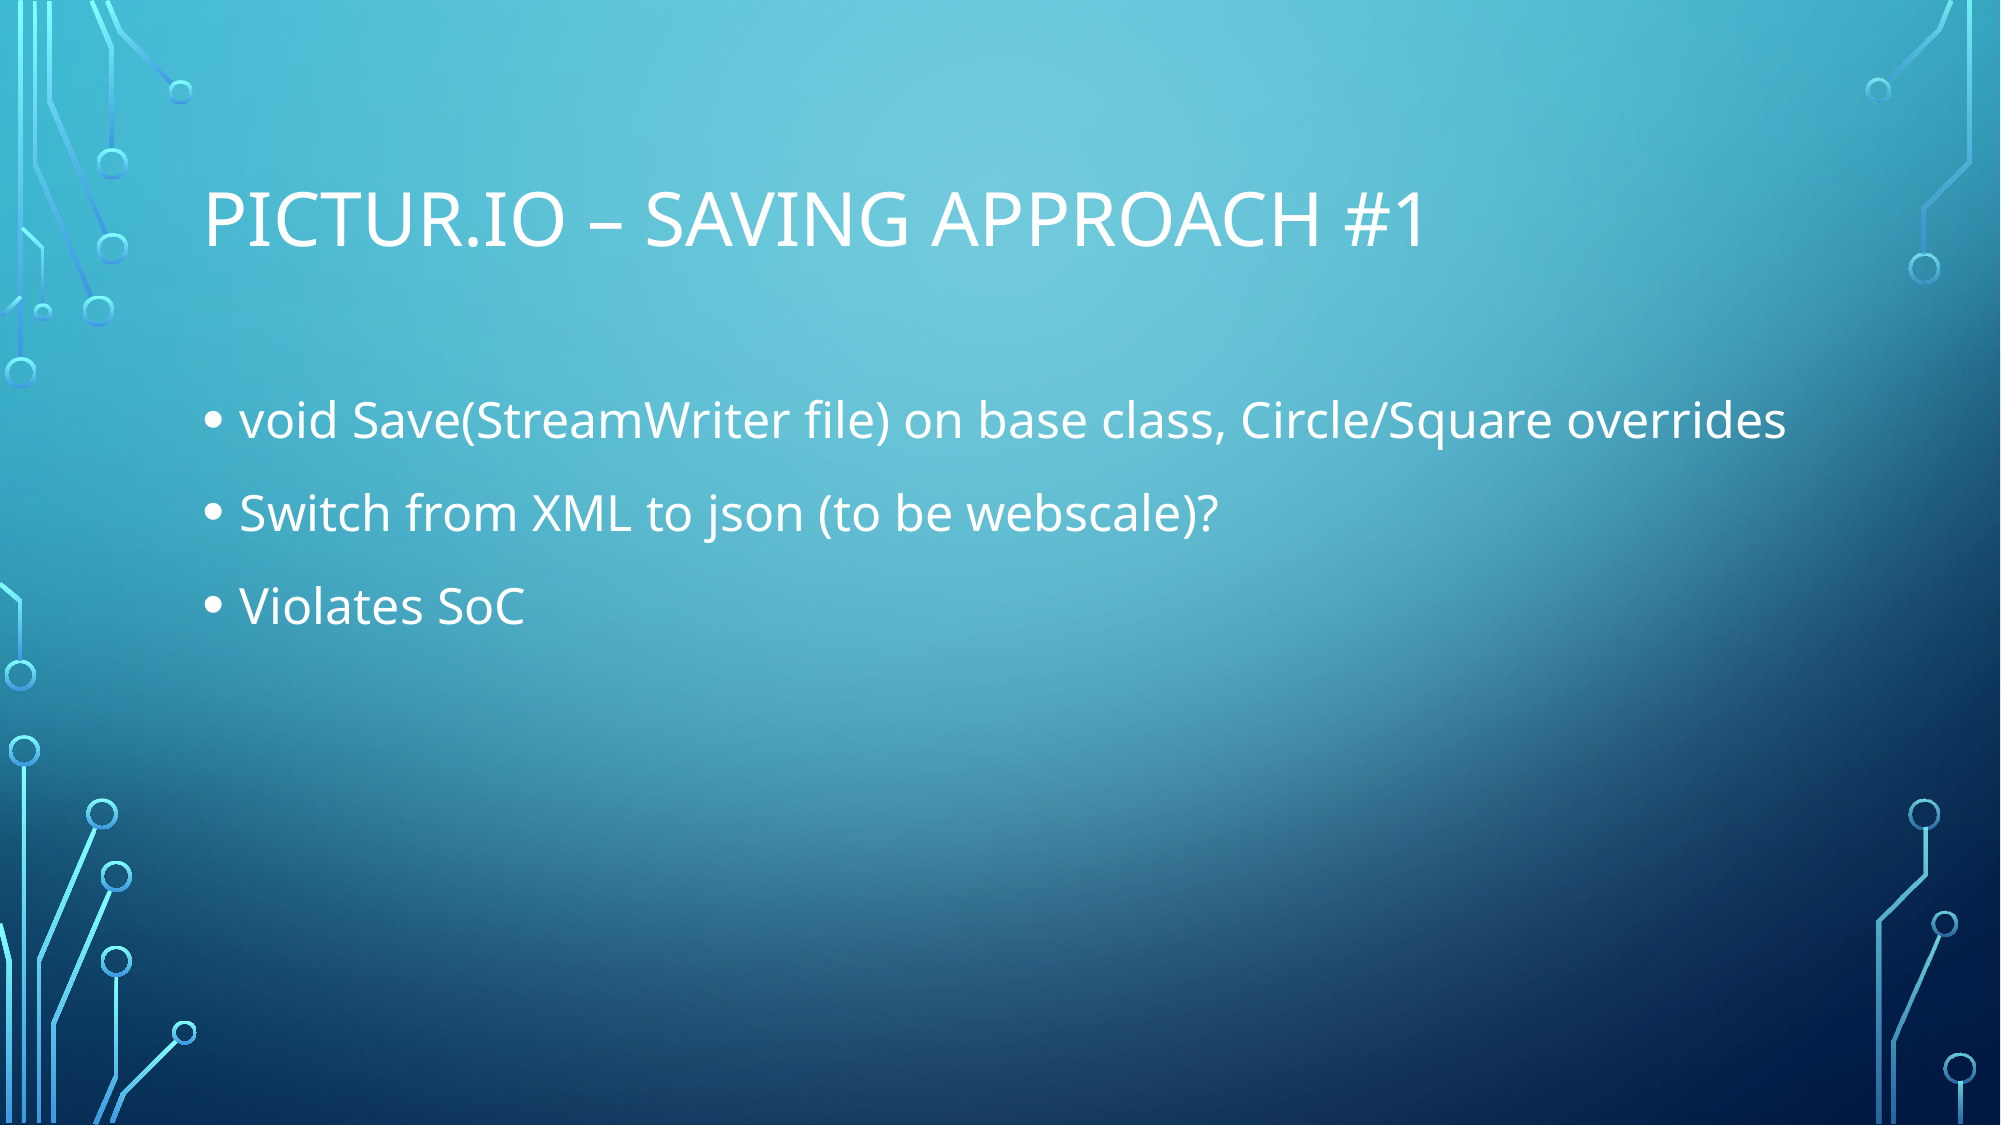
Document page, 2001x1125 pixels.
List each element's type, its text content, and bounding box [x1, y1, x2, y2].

list void Save(StreamWriter file) on base class, Circle/Square overrides Switch from XML to json (to be webscale)? Violates SoC [187, 369, 1813, 950]
title Pictur.IO – Saving approach #1 [187, 101, 1813, 344]
